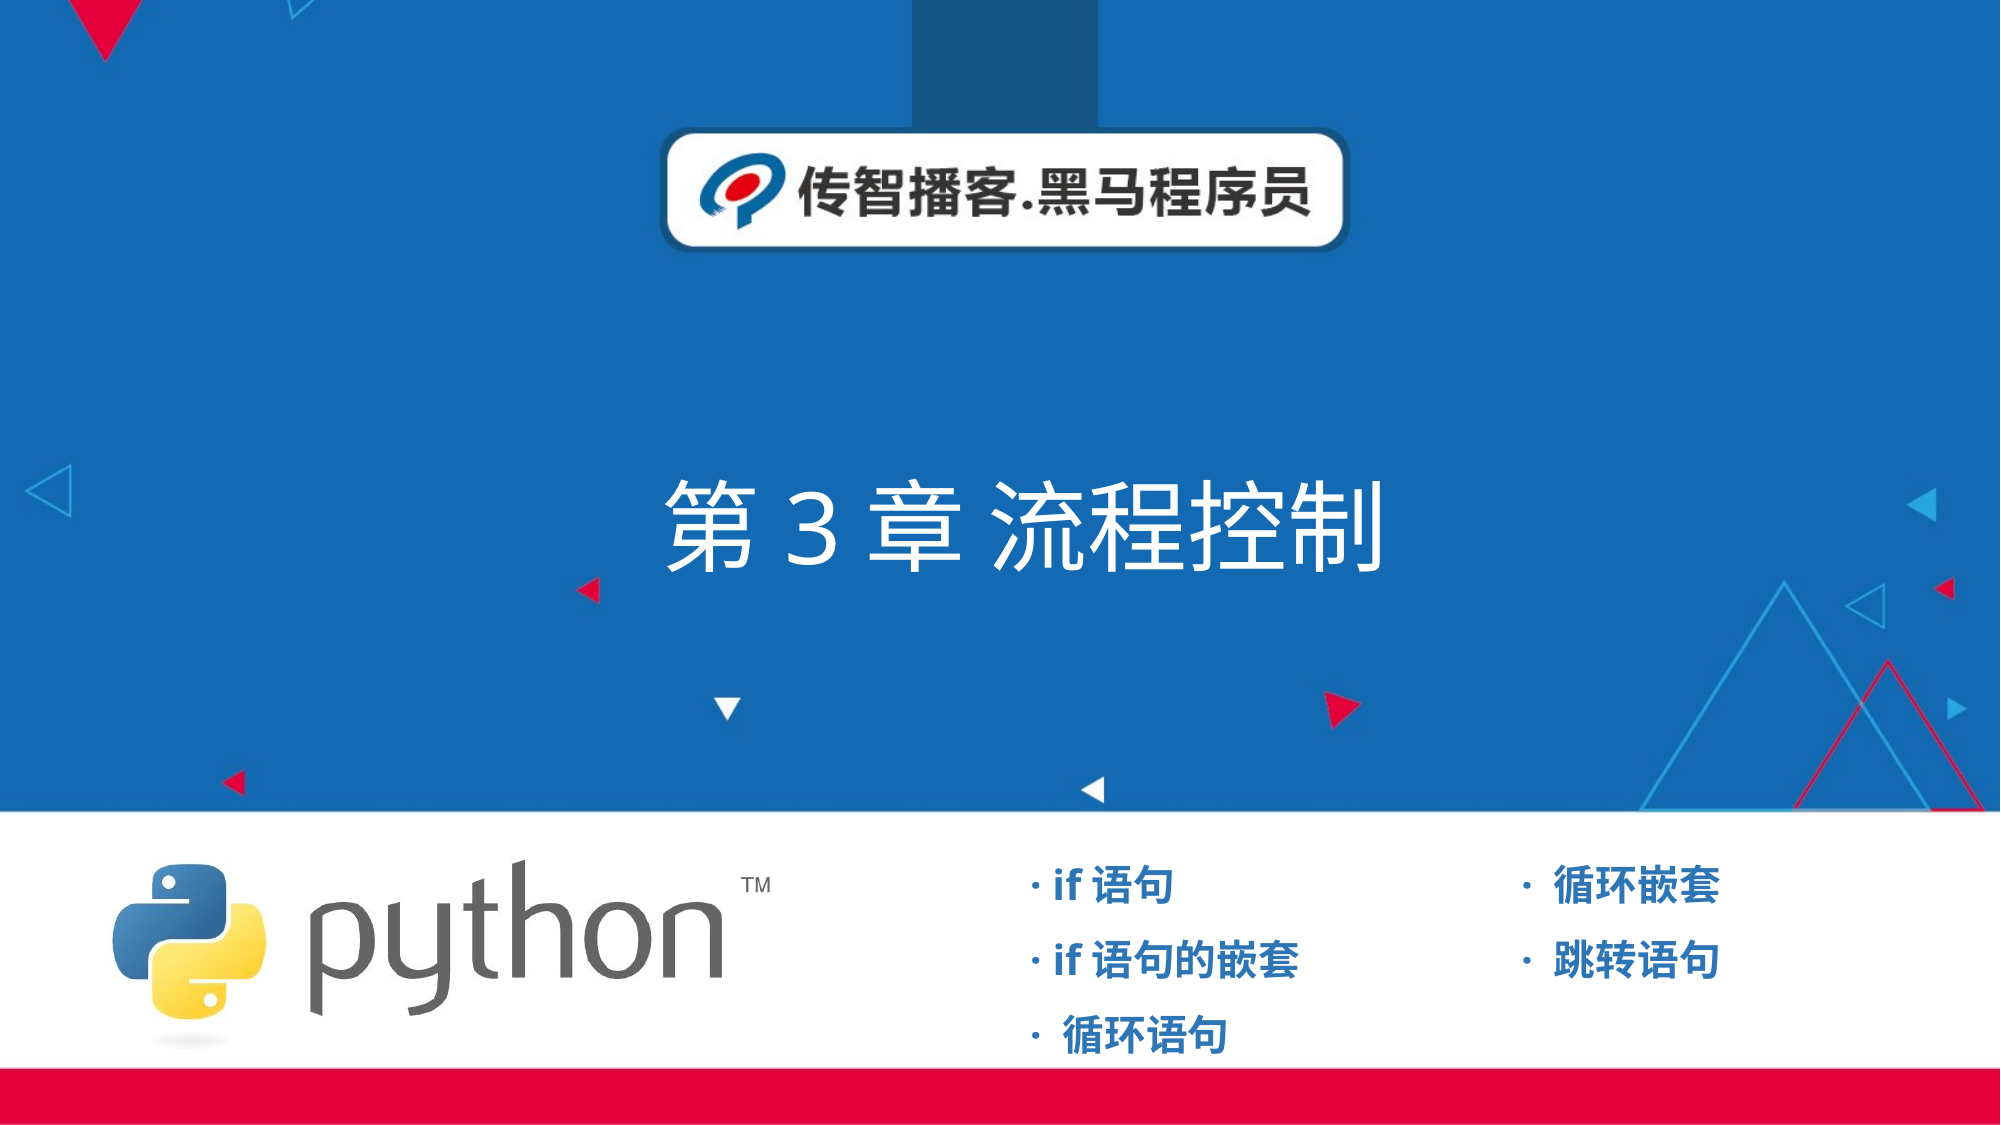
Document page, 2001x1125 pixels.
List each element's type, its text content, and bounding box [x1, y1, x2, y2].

picture [0, 0, 2000, 1125]
title 第3章 流程控制 [273, 280, 1774, 595]
text_box · if语句 · if语句的嵌套 · 循环语句 [1015, 826, 1352, 1067]
text_box · 循环嵌套 · 跳转语句 [1506, 826, 1794, 992]
